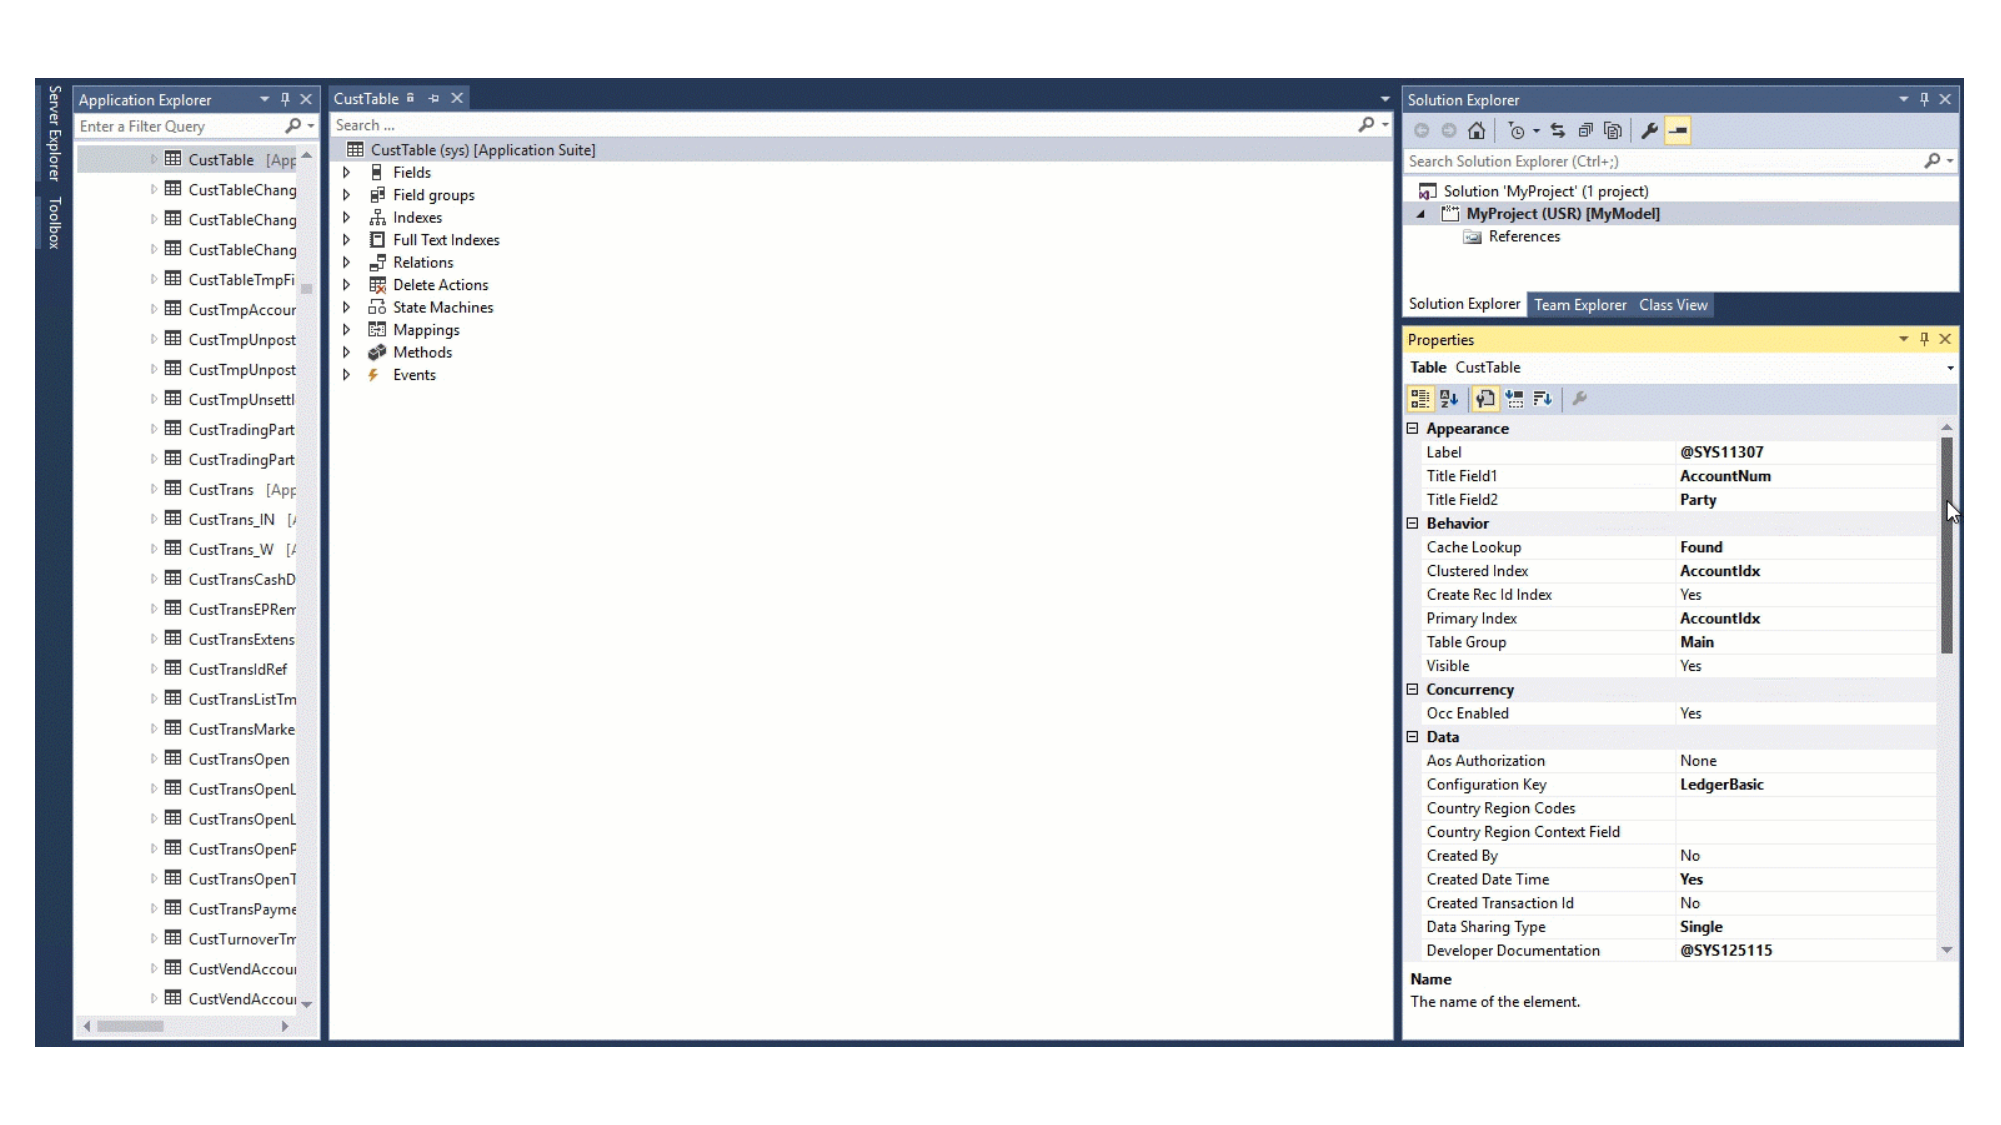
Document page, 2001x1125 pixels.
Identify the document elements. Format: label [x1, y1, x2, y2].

text_box [34, 77, 1965, 1048]
